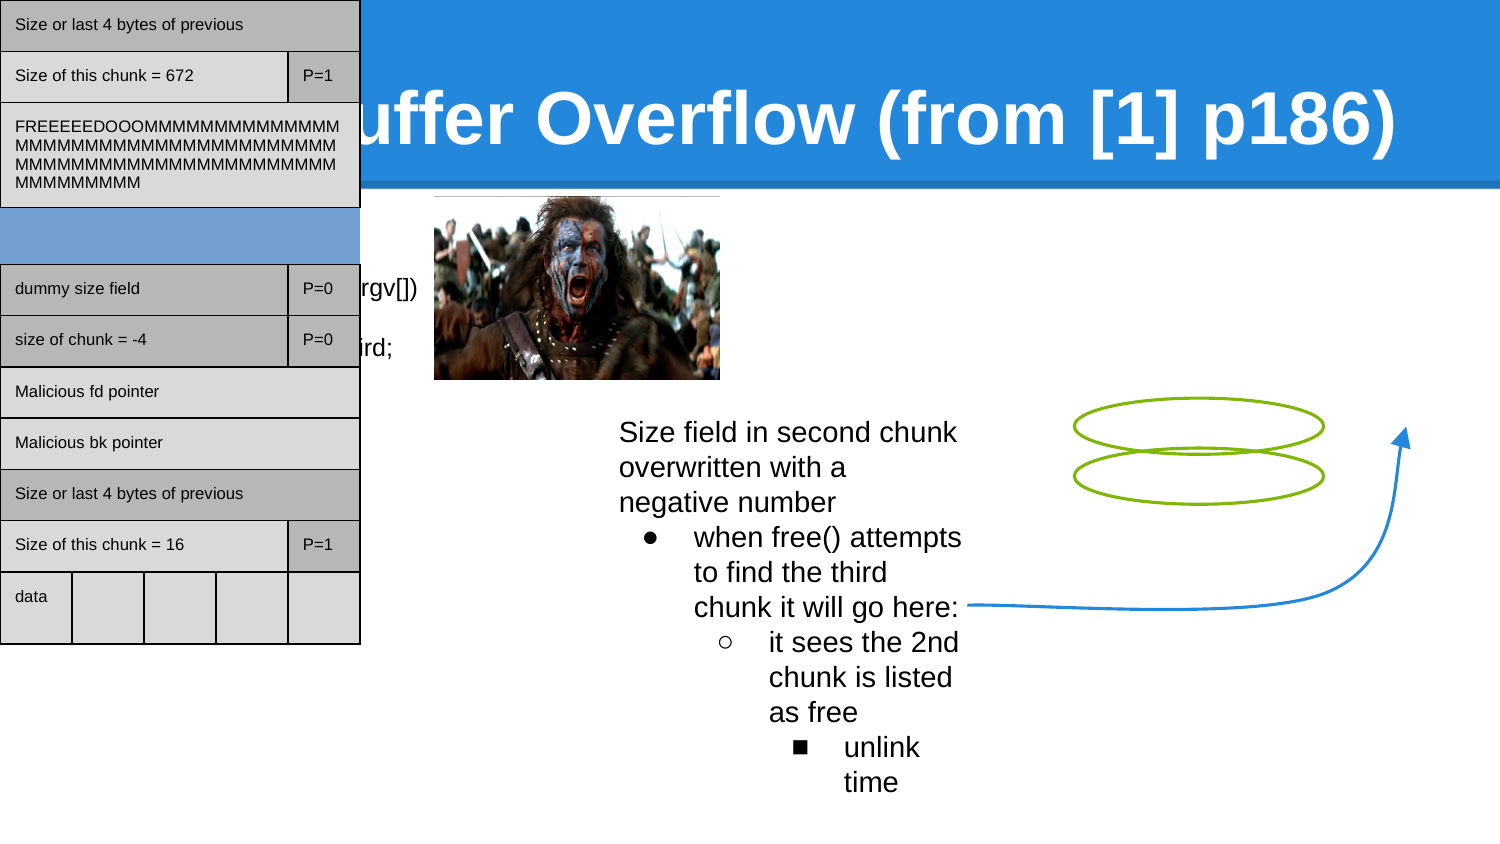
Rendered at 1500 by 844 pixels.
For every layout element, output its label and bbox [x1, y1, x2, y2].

table_cell [289, 52, 359, 102]
list [75, 196, 1079, 808]
table_cell [1, 103, 359, 207]
title [361, 33, 1425, 175]
table_cell [1, 52, 287, 102]
table_cell [1, 573, 71, 643]
table_cell [145, 573, 215, 643]
table_header [1, 1, 359, 51]
table_cell [1, 419, 359, 469]
table_cell [73, 573, 143, 643]
table_cell [1, 368, 359, 417]
table_cell [1, 470, 359, 520]
table_cell [1, 265, 287, 315]
table_cell [1, 521, 287, 571]
picture [433, 196, 720, 381]
table_cell [289, 316, 359, 366]
text_box [603, 398, 1411, 632]
table_cell [217, 573, 287, 643]
table_cell [1, 316, 287, 366]
table_cell [289, 265, 359, 315]
table_cell [289, 573, 359, 643]
table_cell [289, 521, 359, 571]
